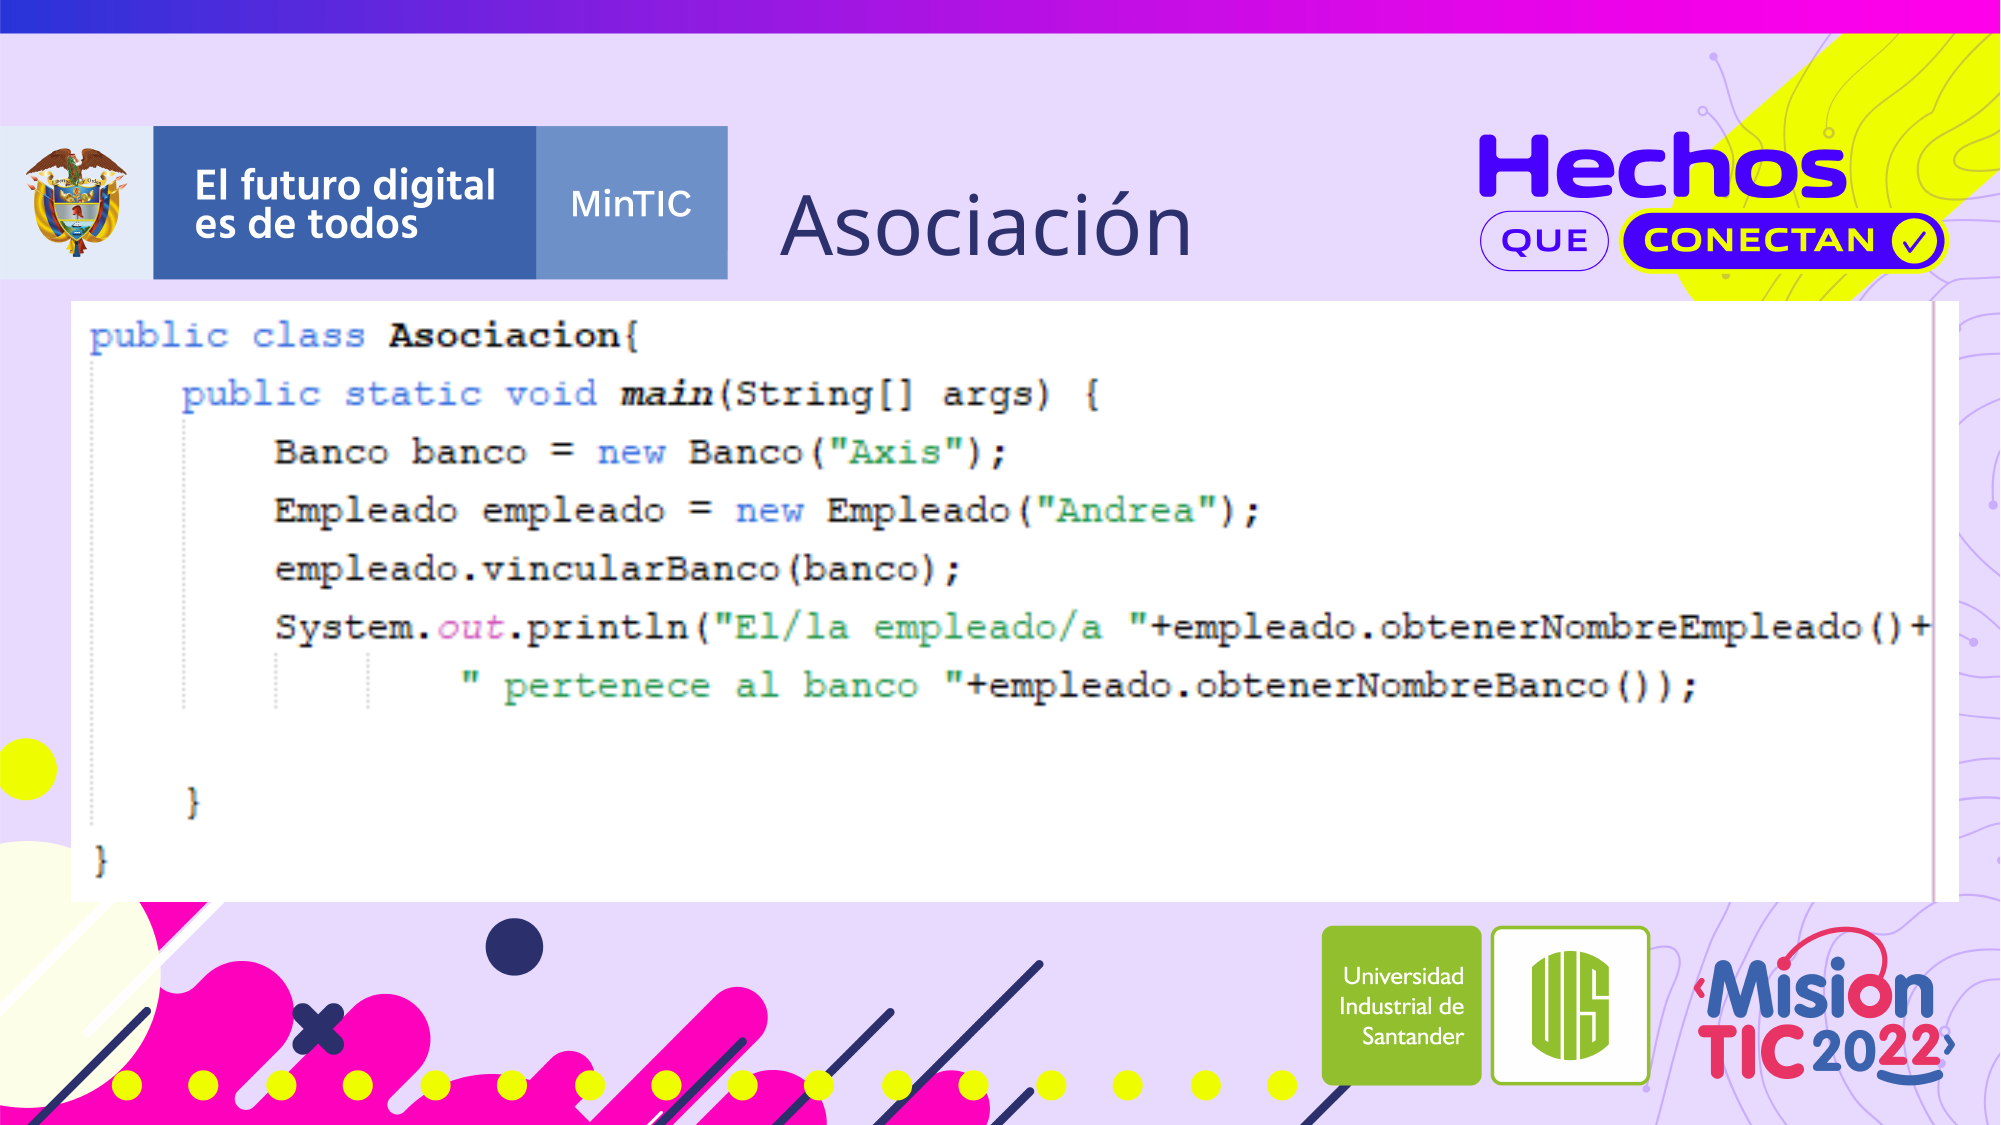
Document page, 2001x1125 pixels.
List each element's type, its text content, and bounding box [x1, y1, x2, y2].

picture [0, 0, 2001, 1125]
title Asociación [764, 146, 1423, 281]
